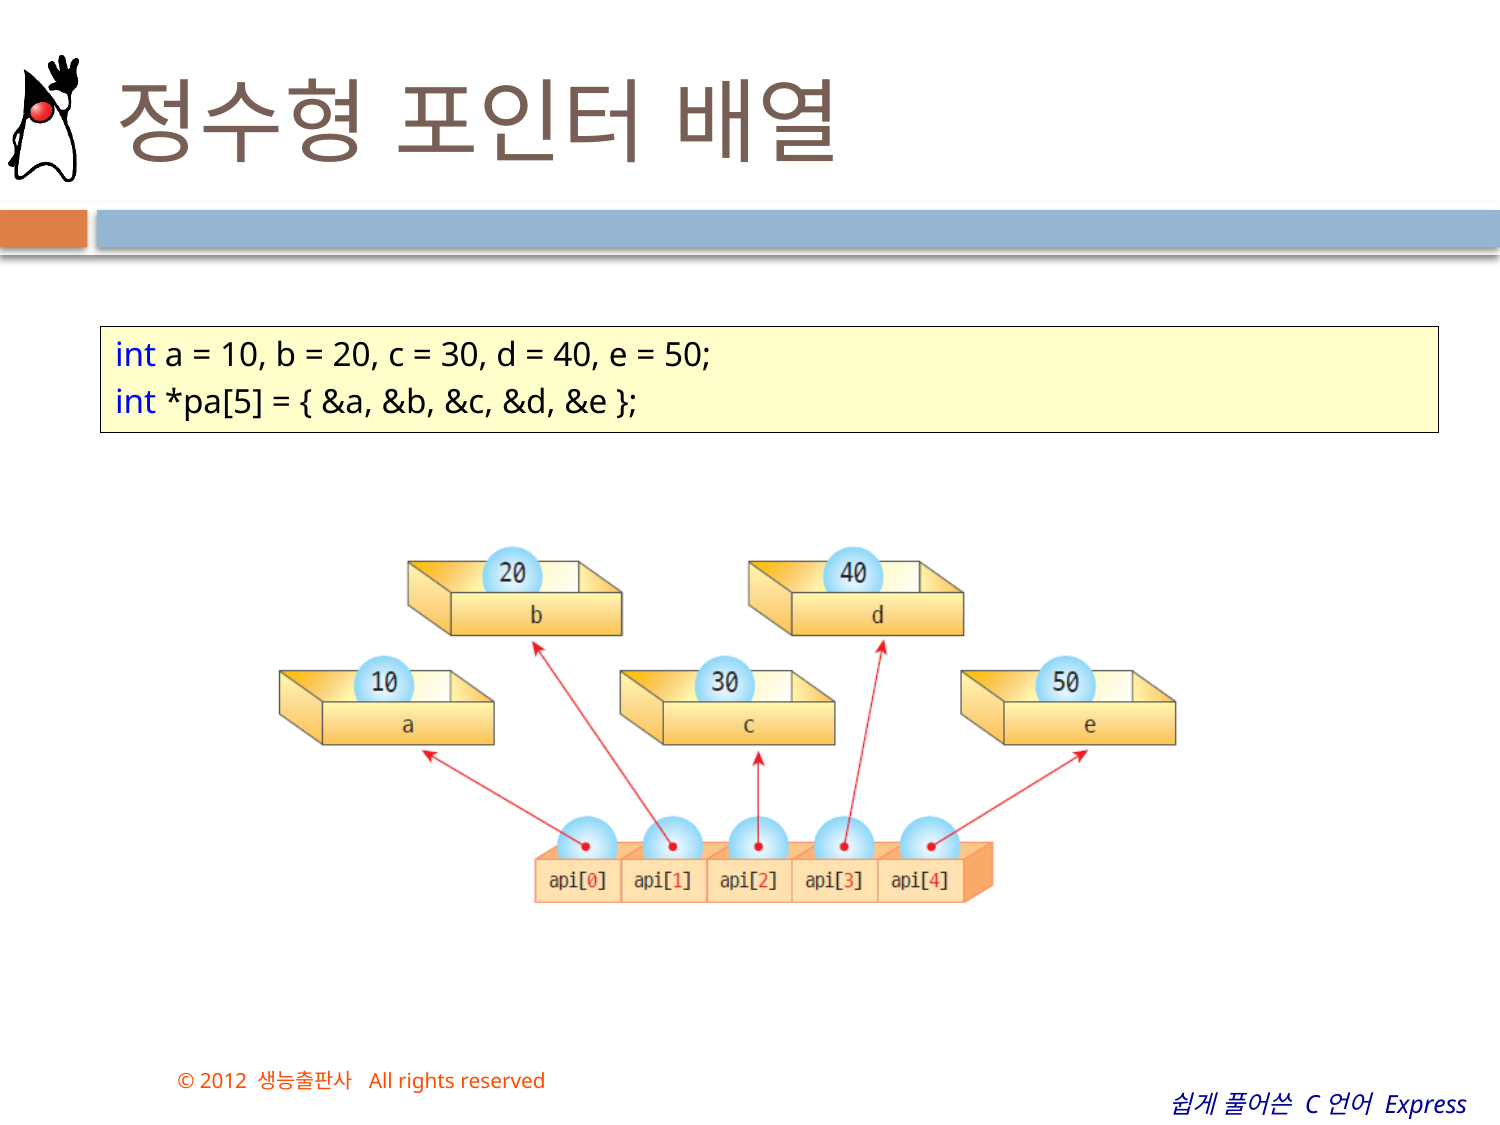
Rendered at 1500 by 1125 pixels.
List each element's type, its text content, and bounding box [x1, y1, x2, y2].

text_box int a = 10, b = 20, c = 30, d = 40, e = 50; int *pa[5] = { &a, &b, &c, &d, &e }; [100, 326, 1438, 433]
title 정수형 포인터 배열 [100, 37, 1438, 200]
picture [253, 526, 1235, 933]
picture [8, 55, 79, 182]
